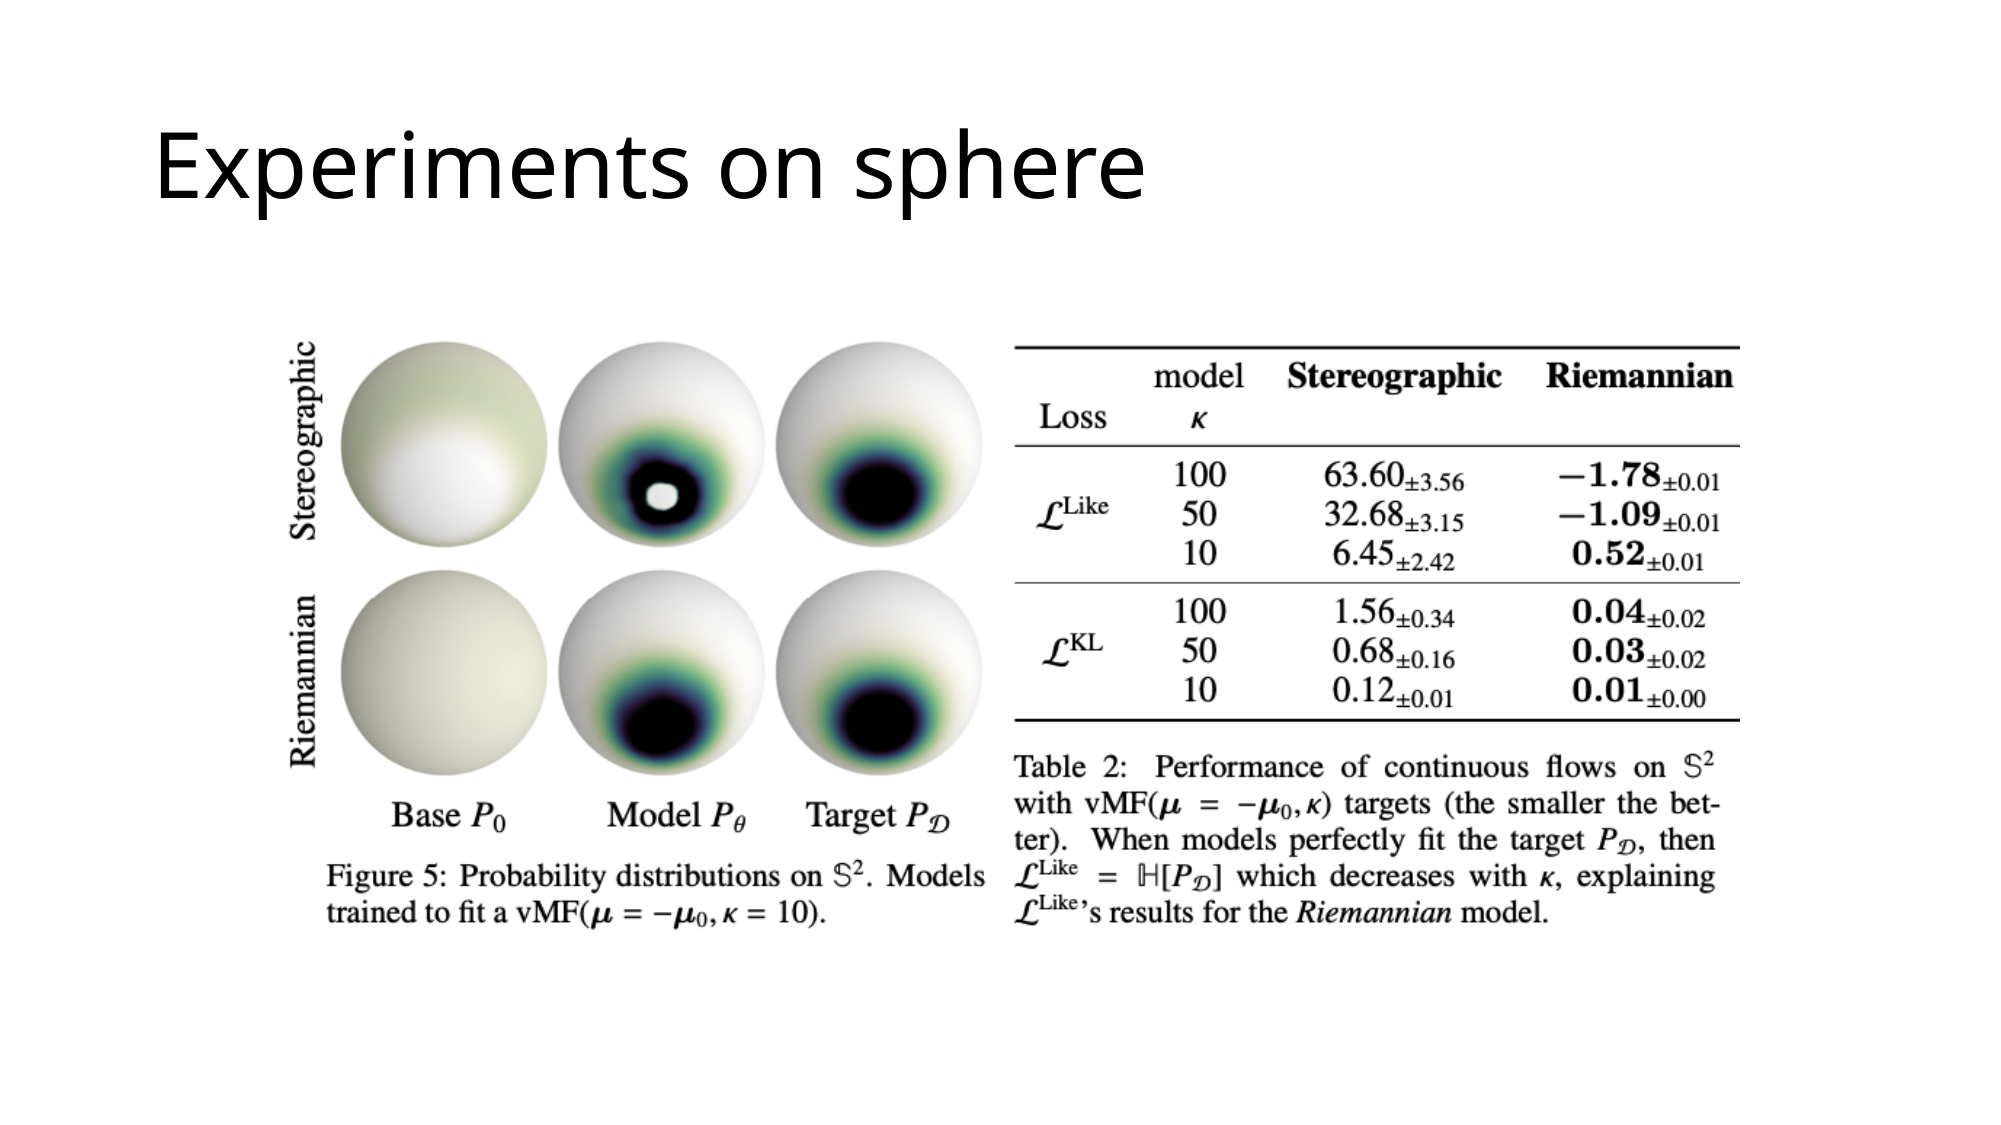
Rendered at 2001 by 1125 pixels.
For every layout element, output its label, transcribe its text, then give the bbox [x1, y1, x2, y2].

title Experiments on sphere [137, 59, 1863, 278]
picture [260, 292, 1740, 943]
